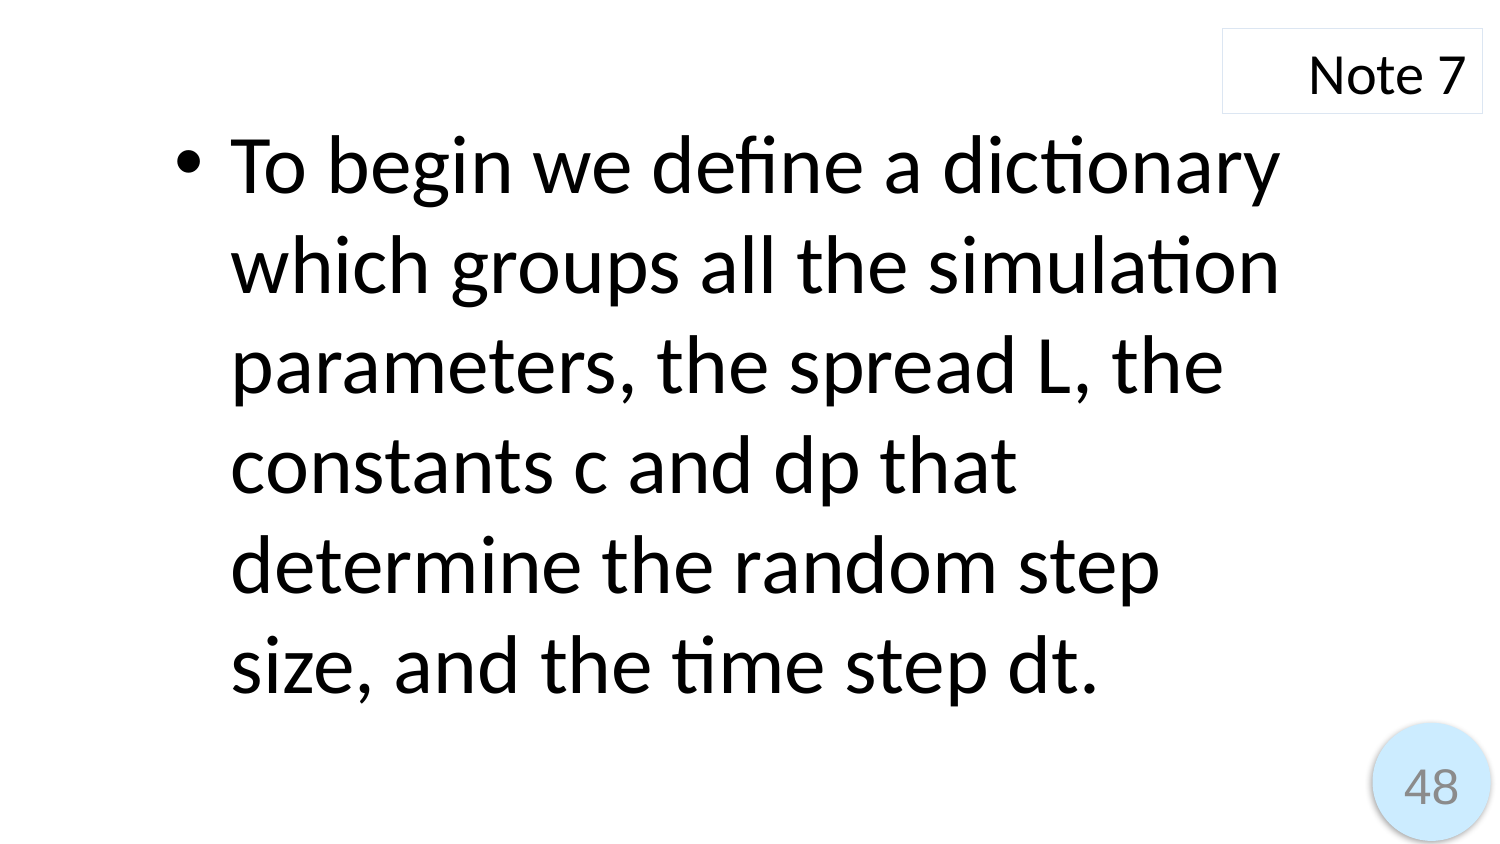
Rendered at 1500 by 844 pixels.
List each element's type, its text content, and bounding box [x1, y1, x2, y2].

text_box Note 7 [1222, 28, 1483, 114]
list To begin we define a dictionary which groups all the simulation parameters, the spread L, the constants c and dp that determine the random step size, and the time step dt. [159, 102, 1317, 786]
slide_number 48 [1372, 762, 1491, 807]
